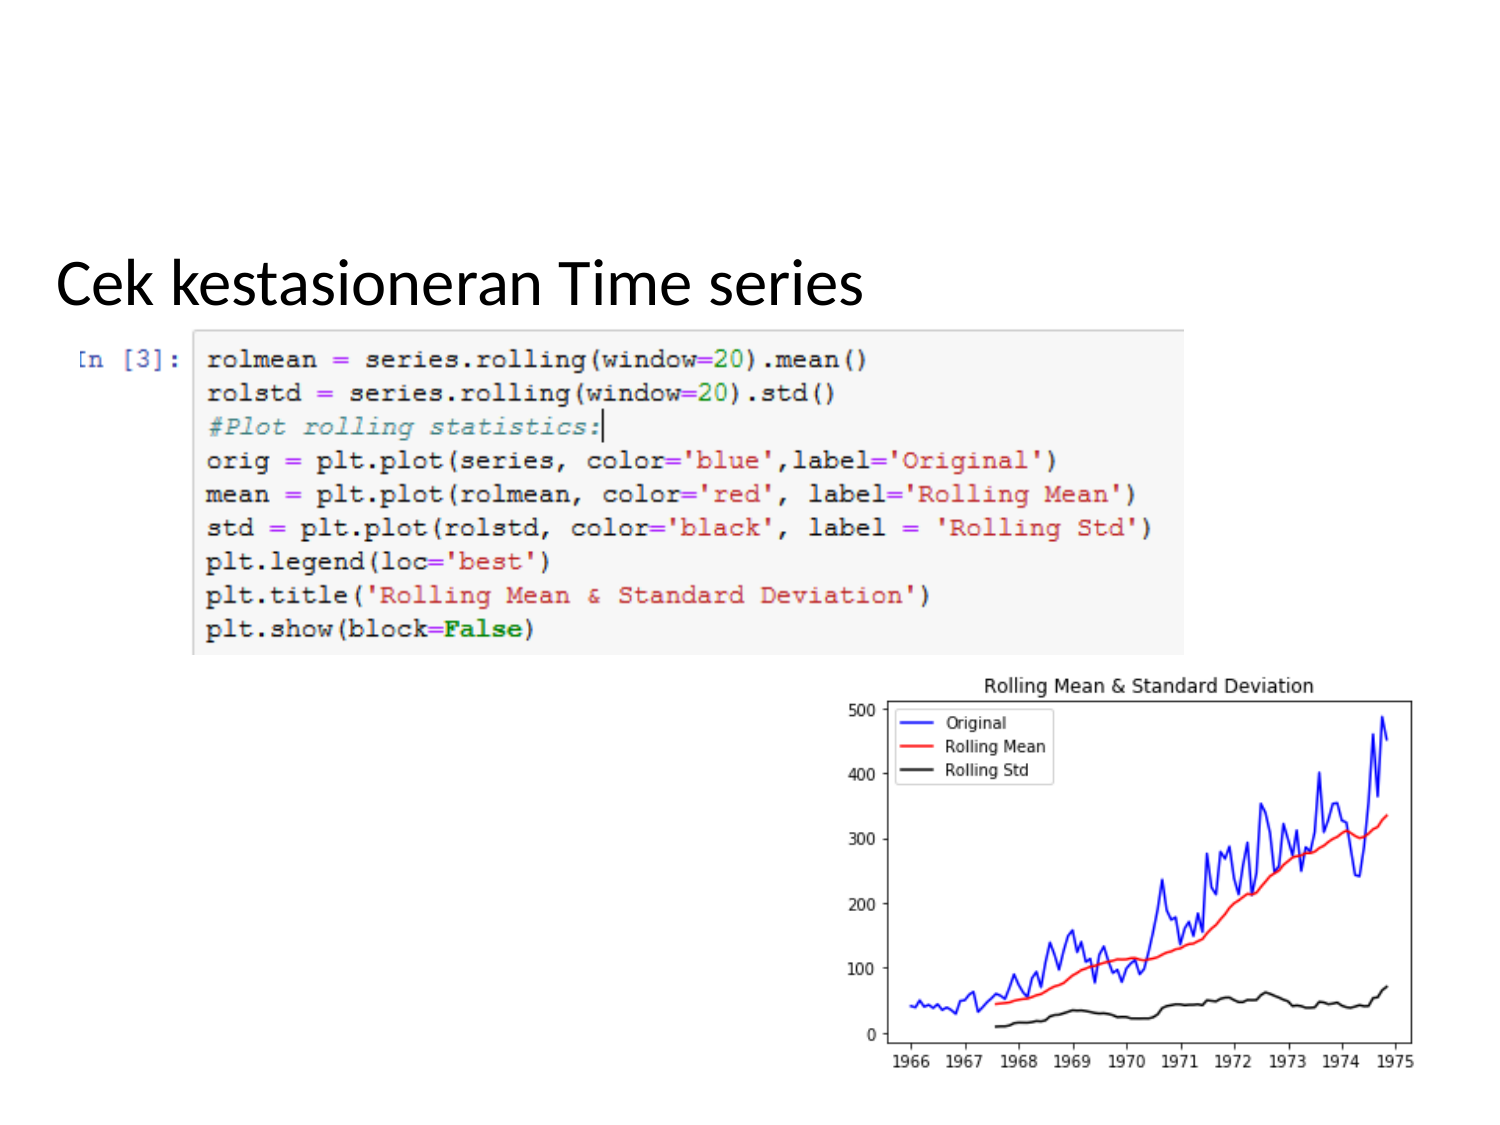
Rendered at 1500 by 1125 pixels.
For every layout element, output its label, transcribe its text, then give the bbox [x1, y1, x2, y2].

picture [79, 321, 1184, 655]
picture [841, 668, 1426, 1085]
list Cek kestasioneran Time series [41, 231, 1392, 974]
